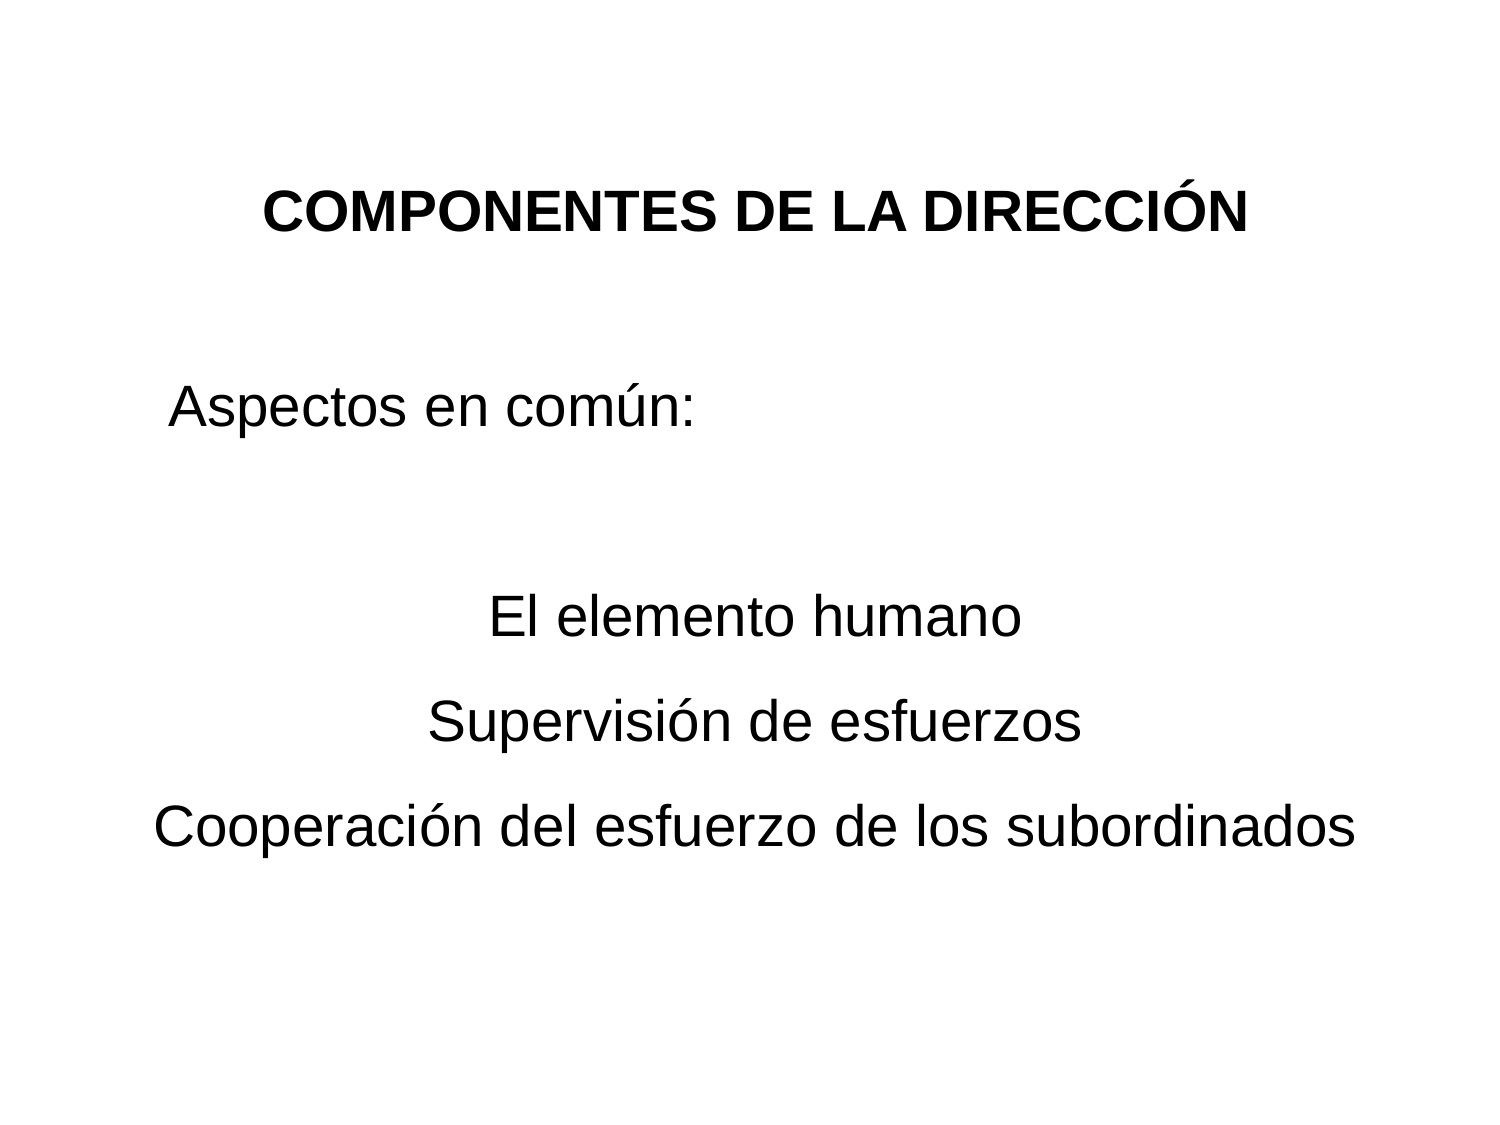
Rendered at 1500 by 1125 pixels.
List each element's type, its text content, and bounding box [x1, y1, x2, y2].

text_box COMPONENTES DE LA DIRECCIÓN Aspectos en común: El elemento humano Supervisión de esfuerzos Cooperación del esfuerzo de los subordinados [88, 130, 1424, 956]
